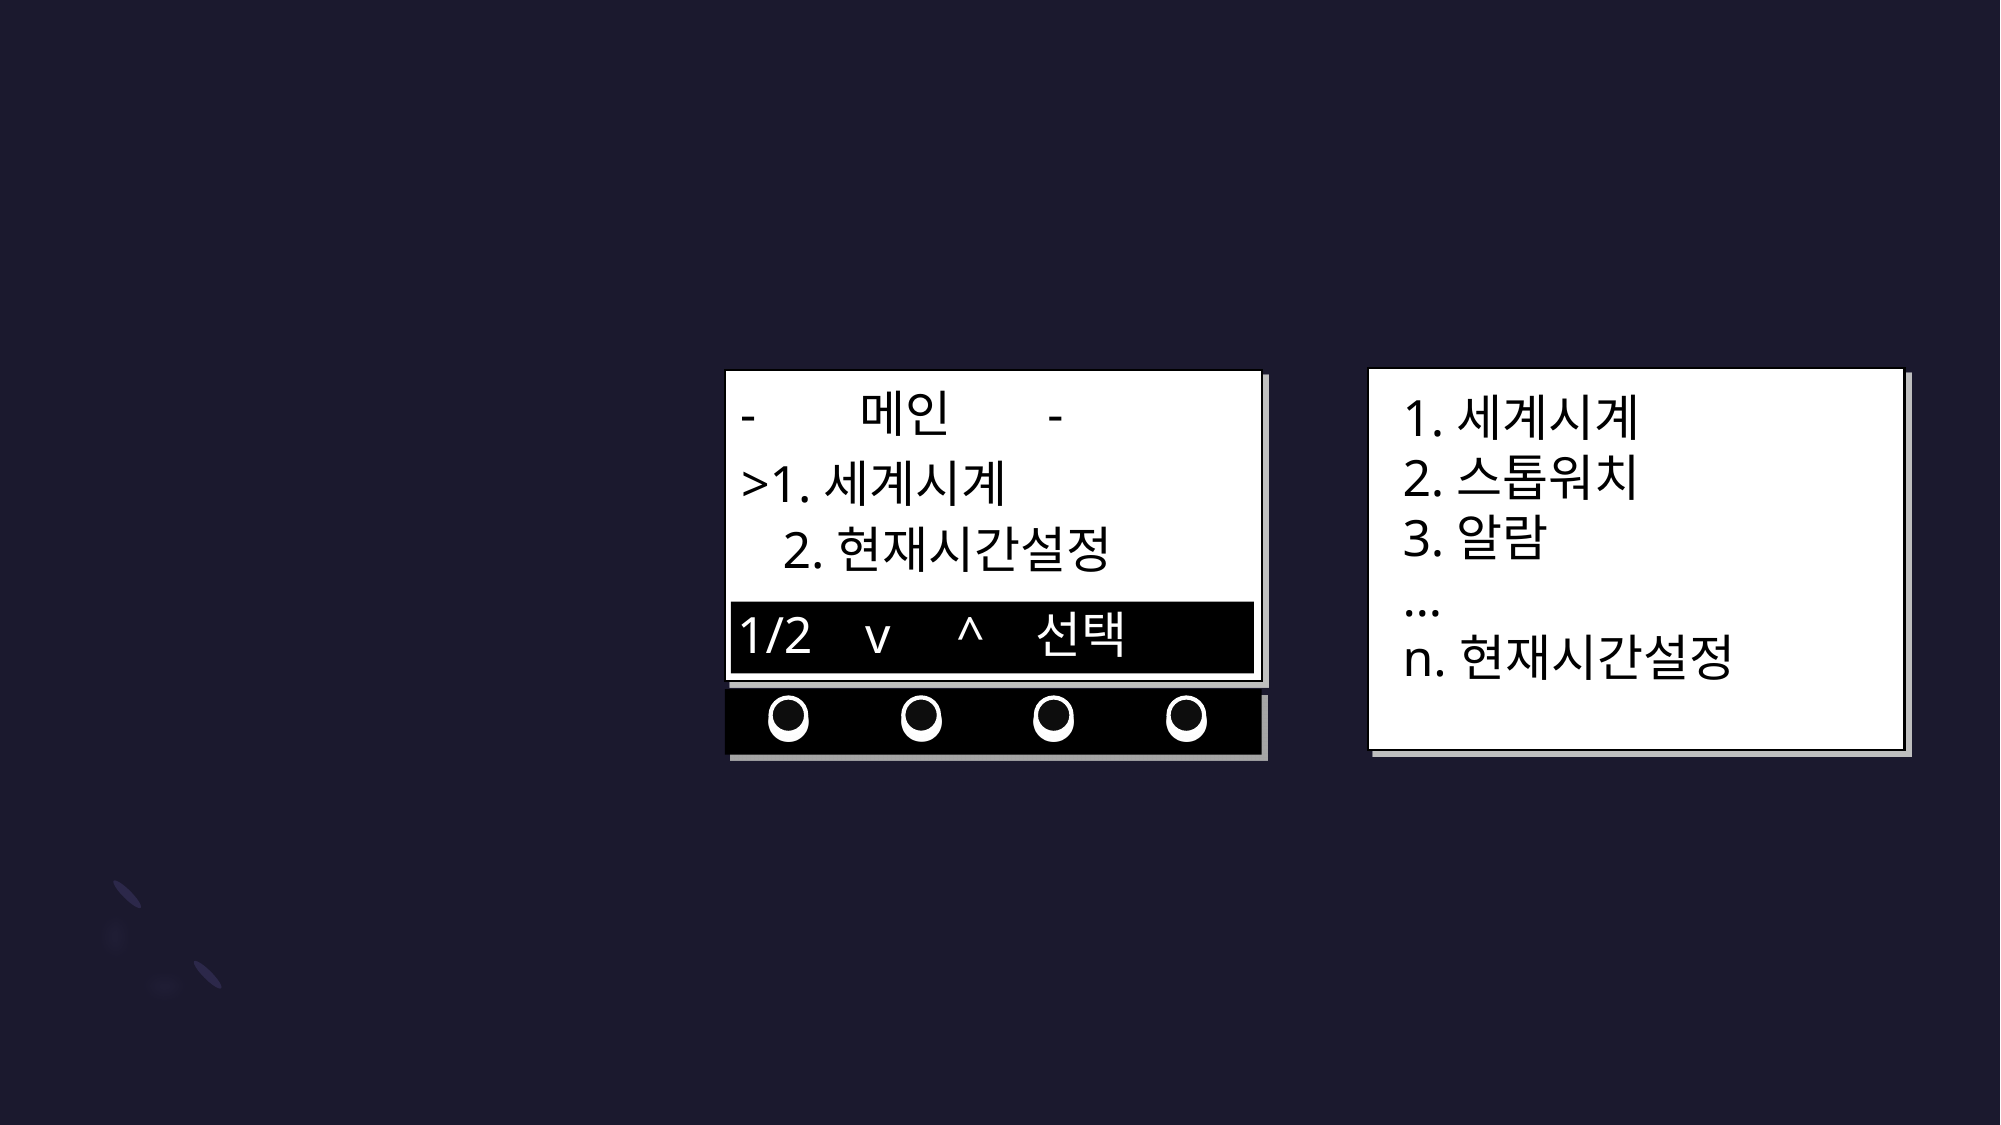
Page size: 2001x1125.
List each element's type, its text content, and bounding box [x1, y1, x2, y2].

text_box 2.현재시간설정 [1262, 521, 1267, 586]
text_box [724, 688, 1263, 756]
text_box [769, 696, 808, 734]
text_box [902, 696, 940, 734]
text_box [1367, 367, 1905, 751]
text_box - 메인 - [1262, 375, 1266, 445]
text_box >1.세계시계 [1262, 445, 1267, 521]
text_box [1167, 696, 1206, 734]
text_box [724, 370, 1262, 681]
text_box [1034, 696, 1073, 734]
